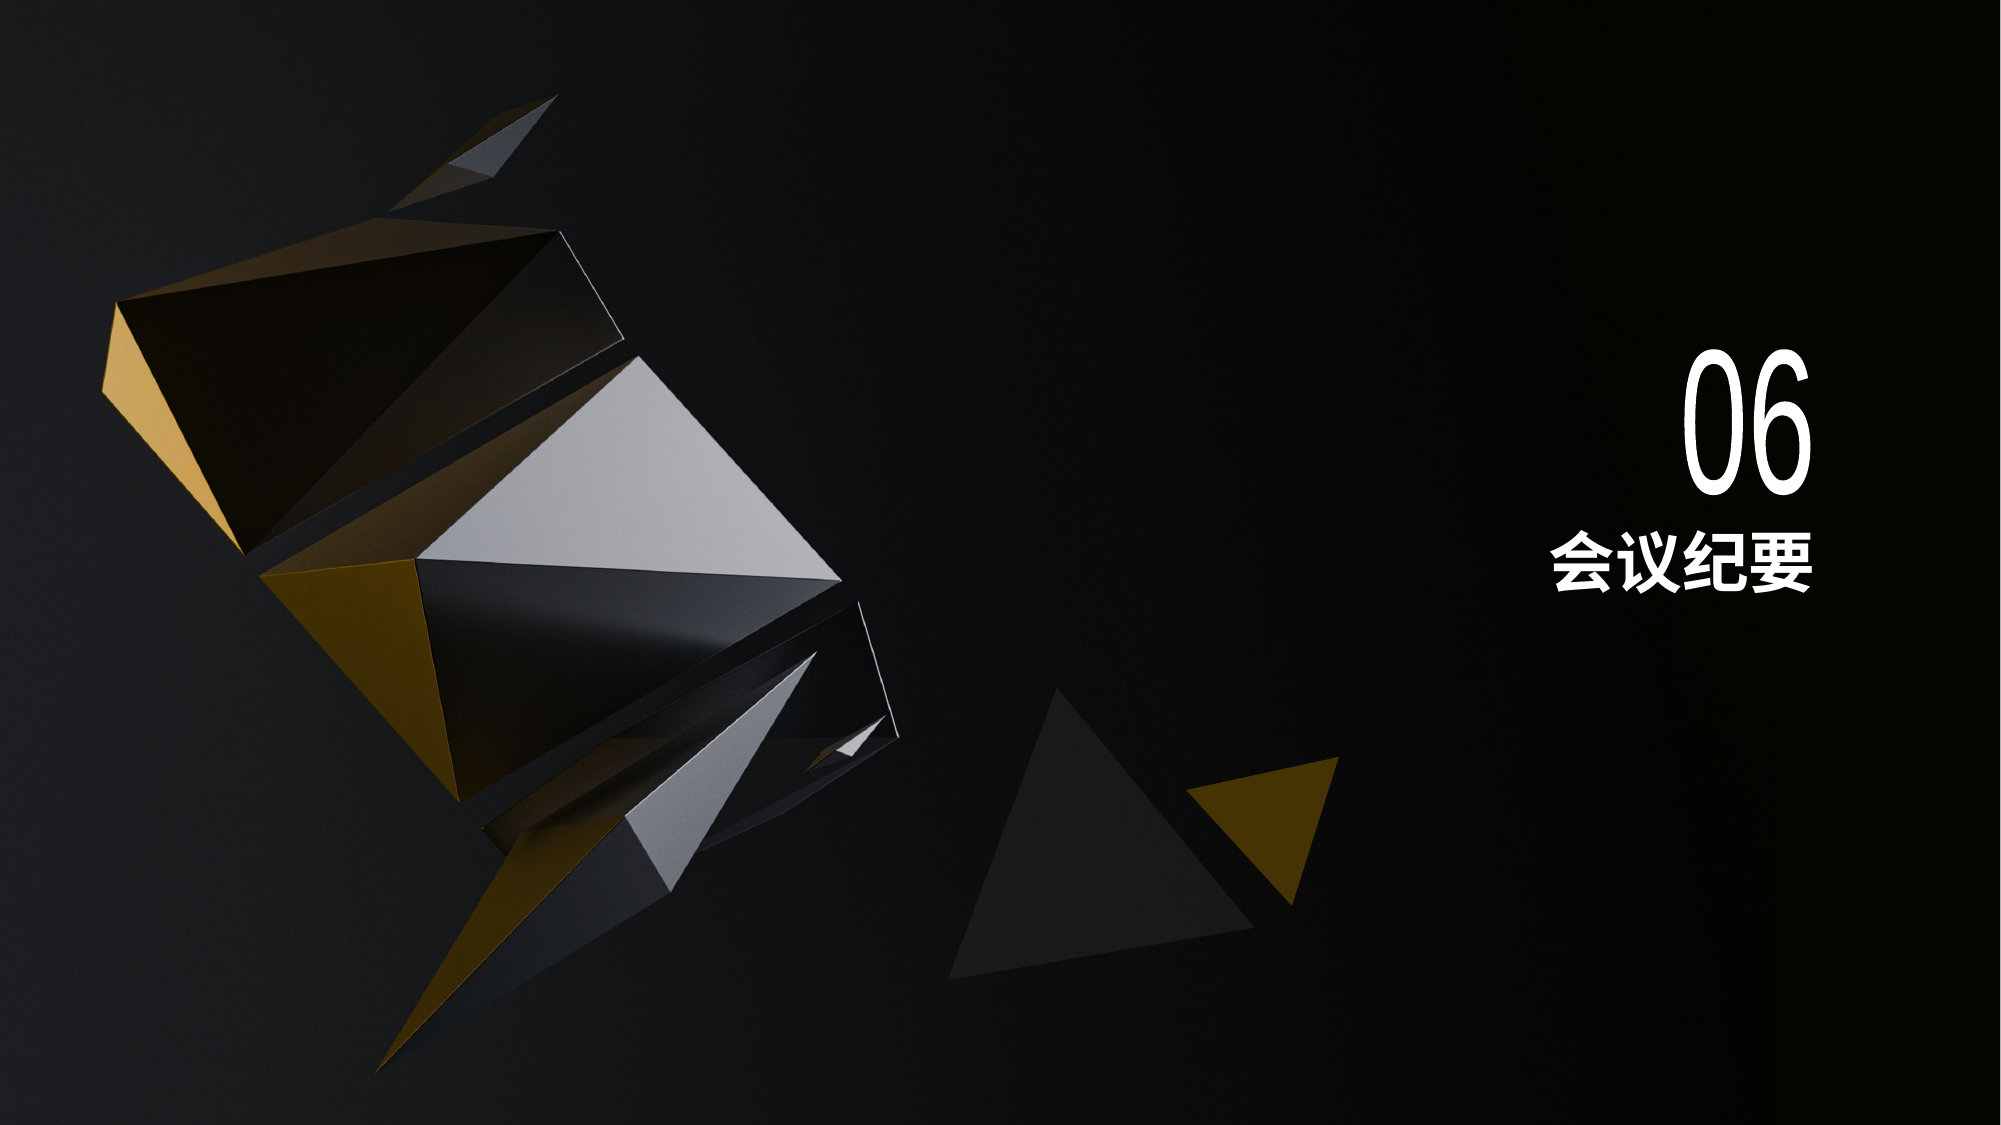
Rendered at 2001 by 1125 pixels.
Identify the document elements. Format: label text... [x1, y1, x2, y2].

picture [0, 0, 2001, 1125]
title 会议纪要 [919, 423, 1831, 610]
